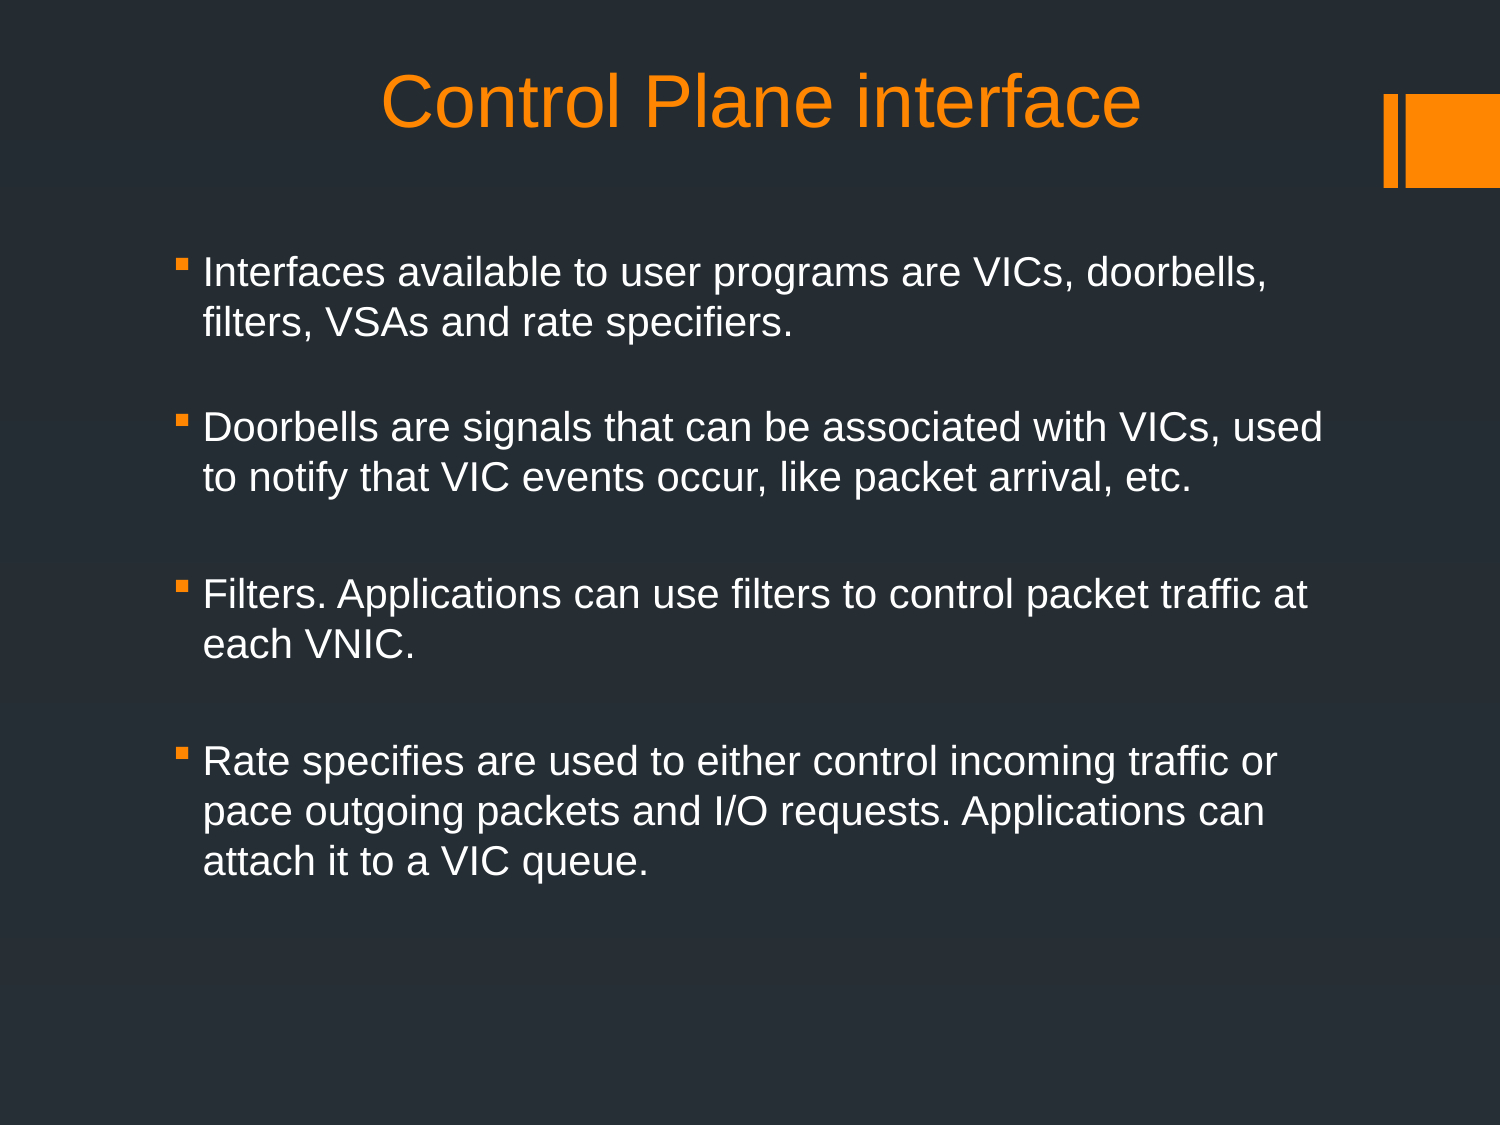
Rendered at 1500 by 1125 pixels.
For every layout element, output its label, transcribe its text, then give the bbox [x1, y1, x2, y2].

list Interfaces available to user programs are VICs, doorbells, filters, VSAs and rate specifiers. Doorbells are signals that can be associated with VICs, used to notify that VIC events occur, like packet arrival, etc. Filters. Applications can use filters to control packet traffic at each VNIC. Rate specifies are used to either control incoming traffic or pace outgoing packets and I/O requests. Applications can attach it to a VIC queue. [150, 237, 1350, 950]
text_box Control Plane interface [174, 0, 1350, 150]
